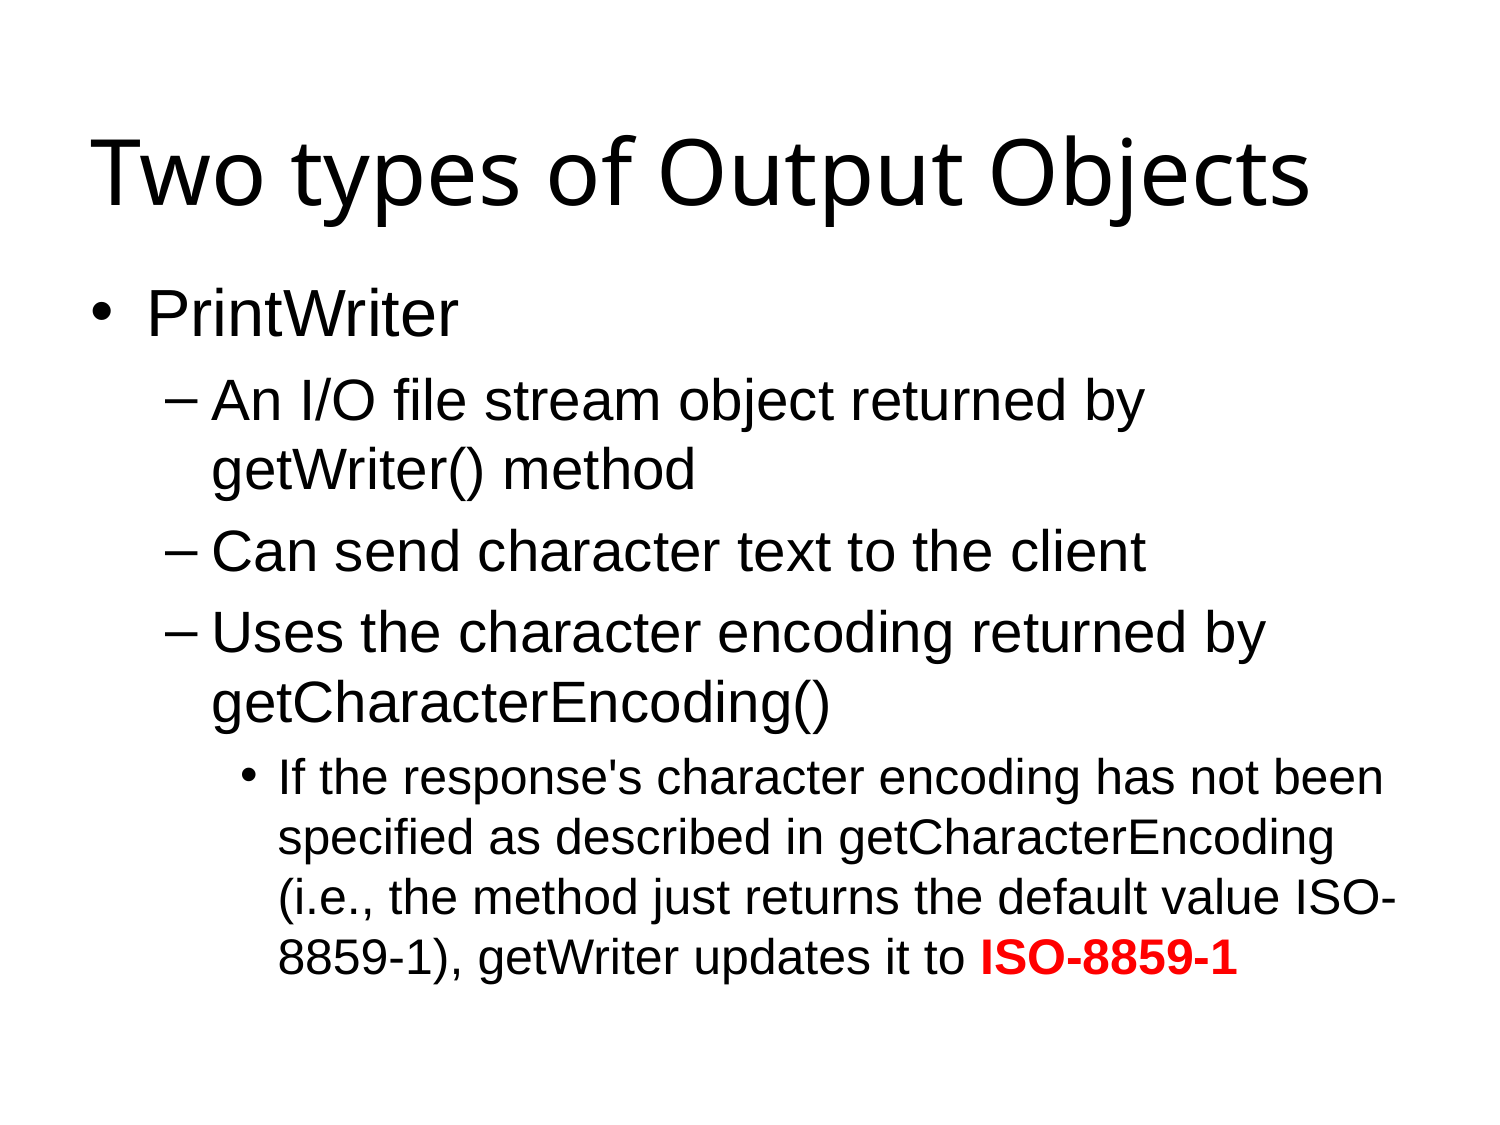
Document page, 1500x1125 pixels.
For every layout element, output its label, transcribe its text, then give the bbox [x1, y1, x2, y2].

list PrintWriter An I/O file stream object returned by getWriter() method Can send character text to the client Uses the character encoding returned by getCharacterEncoding() If the response's character encoding has not been specified as described in getCharacterEncoding (i.e., the method just returns the default value ISO-8859-1), getWriter updates it to ISO-8859-1 [74, 262, 1426, 1006]
title Two types of Output Objects [74, 74, 1426, 262]
